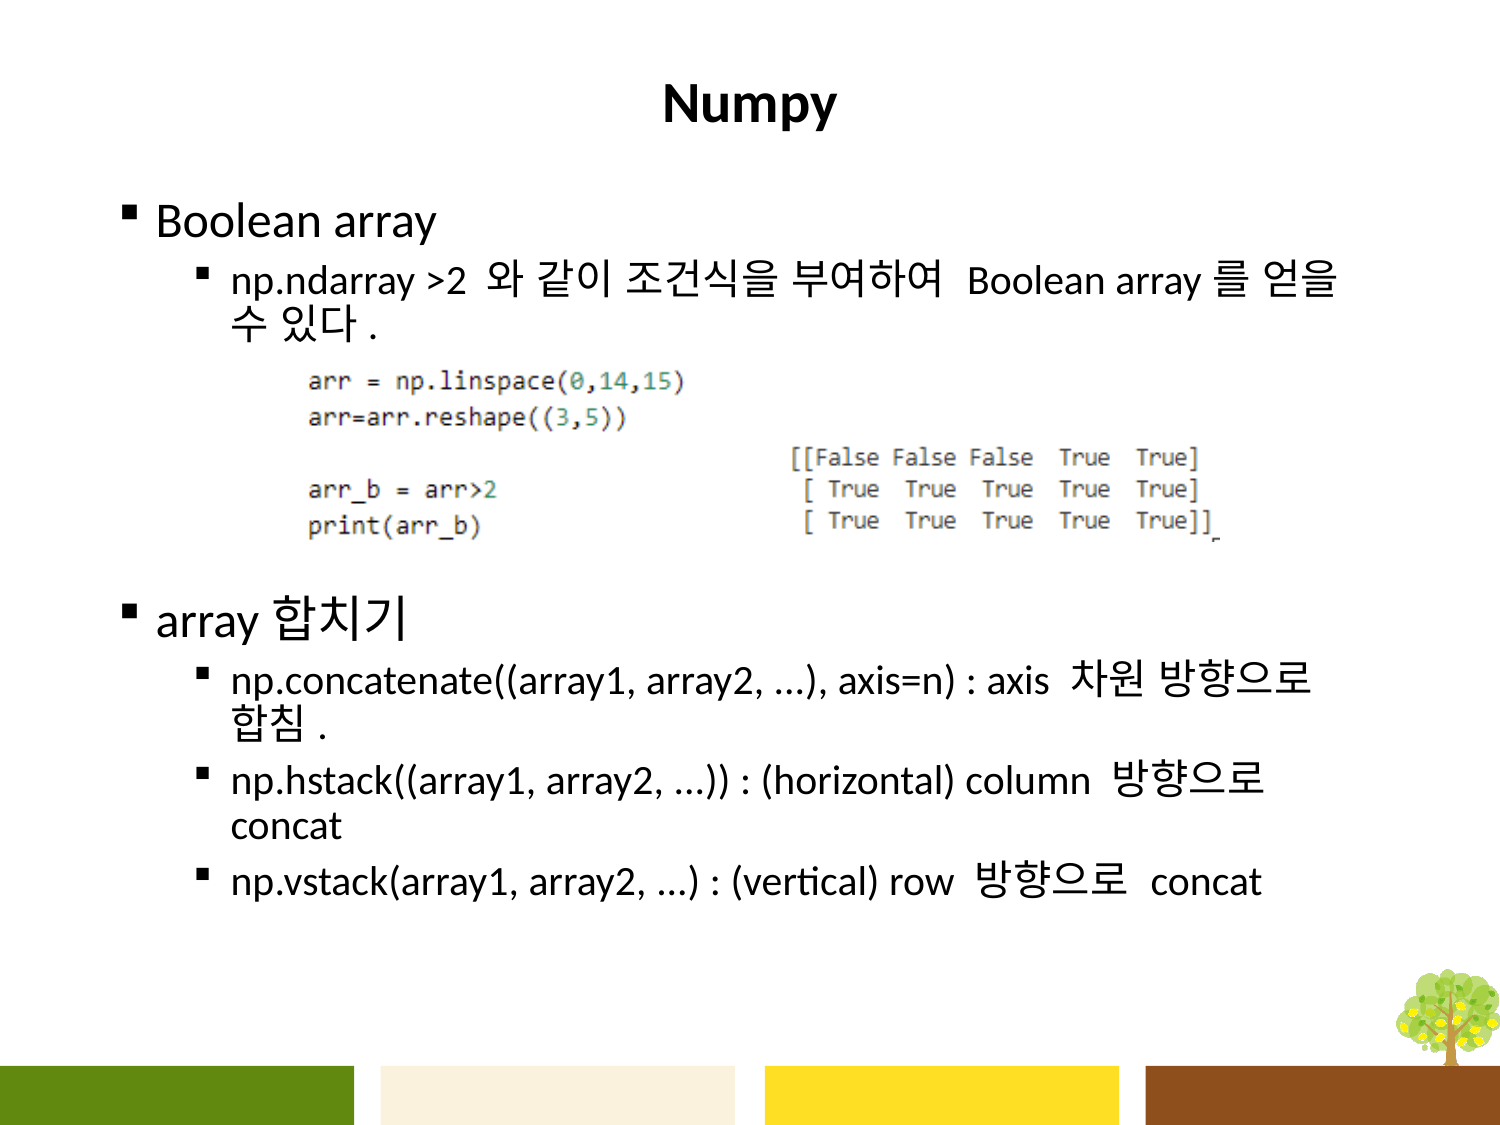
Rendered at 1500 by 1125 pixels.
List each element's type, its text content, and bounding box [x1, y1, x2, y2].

list Boolean array np.ndarray >2 와 같이 조건식을 부여하여 Boolean array를 얻을 수 있다. array합치기 np.concatenate((array1, array2, ...), axis=n) : axis 차원 방향으로 합침. np.hstack((array1, array2, ...)) : (horizontal) column 방향으로 concat np.vstack(array1, array2, ...) : (vertical) row 방향으로 concat [103, 186, 1397, 1014]
picture [1396, 969, 1500, 1066]
picture [295, 365, 745, 542]
title Numpy [103, 59, 1397, 149]
picture [782, 440, 1220, 542]
